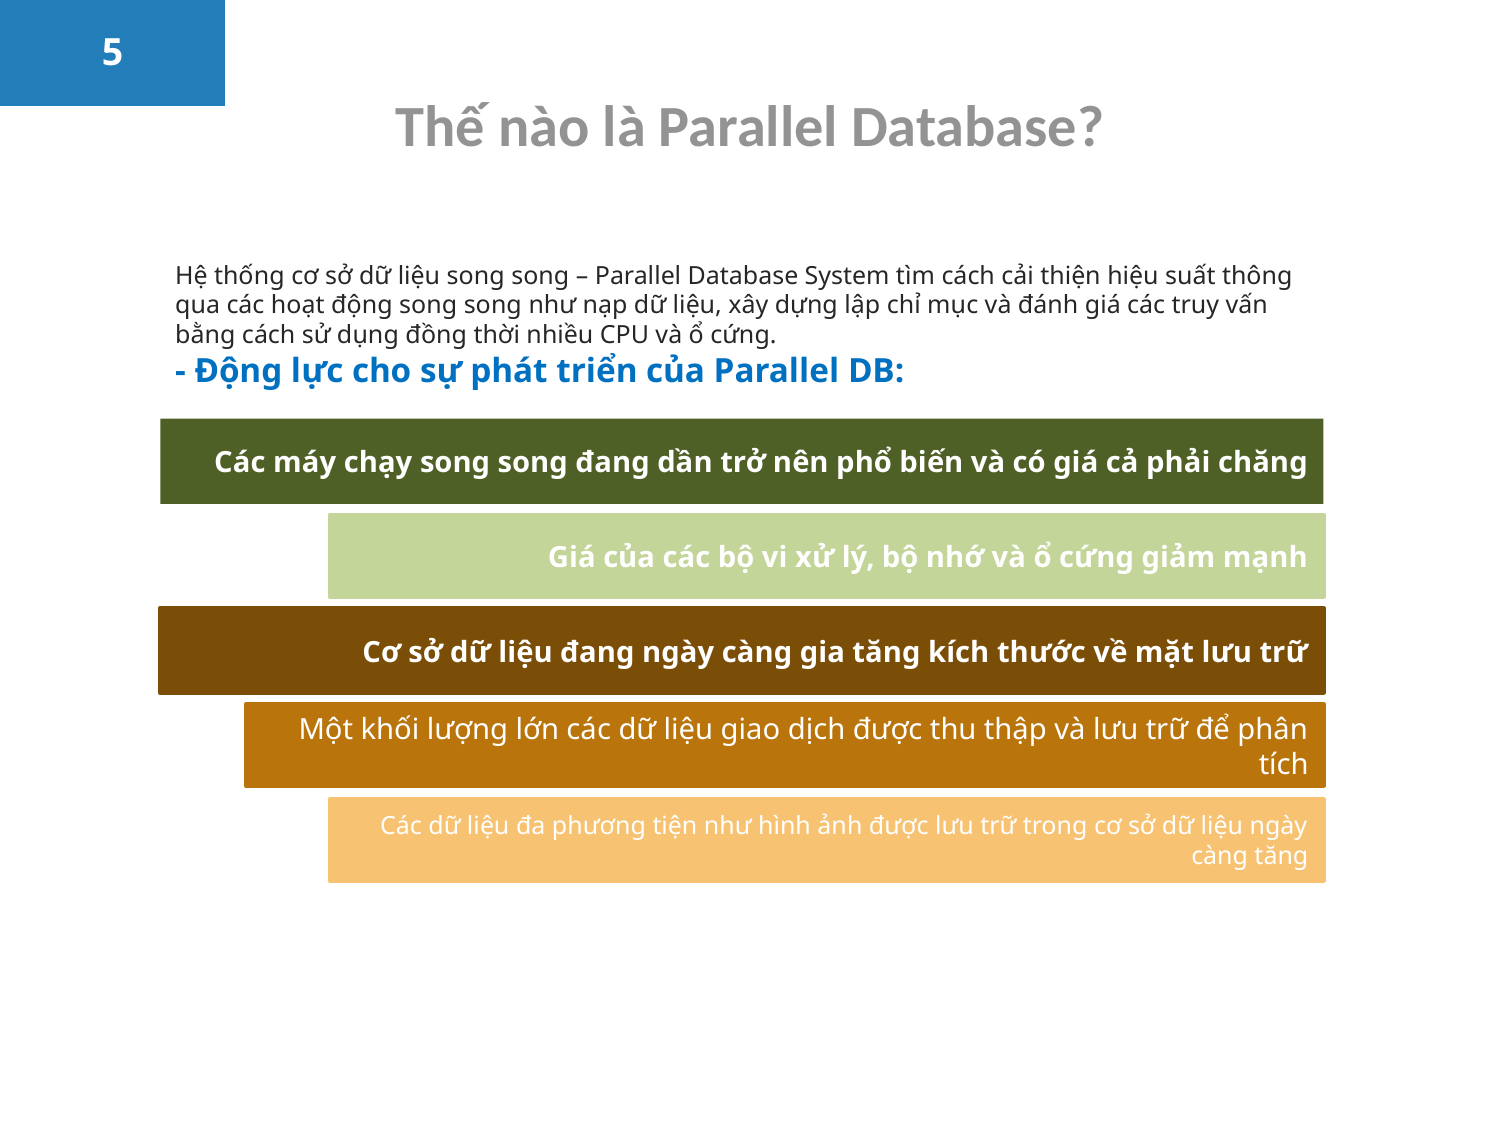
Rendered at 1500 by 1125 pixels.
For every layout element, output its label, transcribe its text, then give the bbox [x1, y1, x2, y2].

text_box Các máy chạy song song đang dần trở nên phổ biến và có giá cả phải chăng [158, 417, 1326, 506]
text_box Một khối lượng lớn các dữ liệu giao dịch được thu thập và lưu trữ để phân tích [244, 702, 1326, 788]
text_box Hệ thống cơ sở dữ liệu song song – Parallel Database System tìm cách cải thiện hiệu suất thông qua các hoạt động song song như nạp dữ liệu, xây dựng lập chỉ mục và đánh giá các truy vấn bằng cách sử dụng đồng thời nhiều CPU và ổ cứng. - Động lực cho sự phát triển của Parallel DB: [160, 251, 1324, 397]
text_box Cơ sở dữ liệu đang ngày càng gia tăng kích thước về mặt lưu trữ [158, 606, 1326, 695]
text_box Các dữ liệu đa phương tiện như hình ảnh được lưu trữ trong cơ sở dữ liệu ngày càng tăng [328, 797, 1326, 883]
title Thế nào là Parallel Database? [287, 84, 1213, 162]
text_box Giá của các bộ vi xử lý, bộ nhớ và ổ cứng giảm mạnh [328, 513, 1326, 599]
